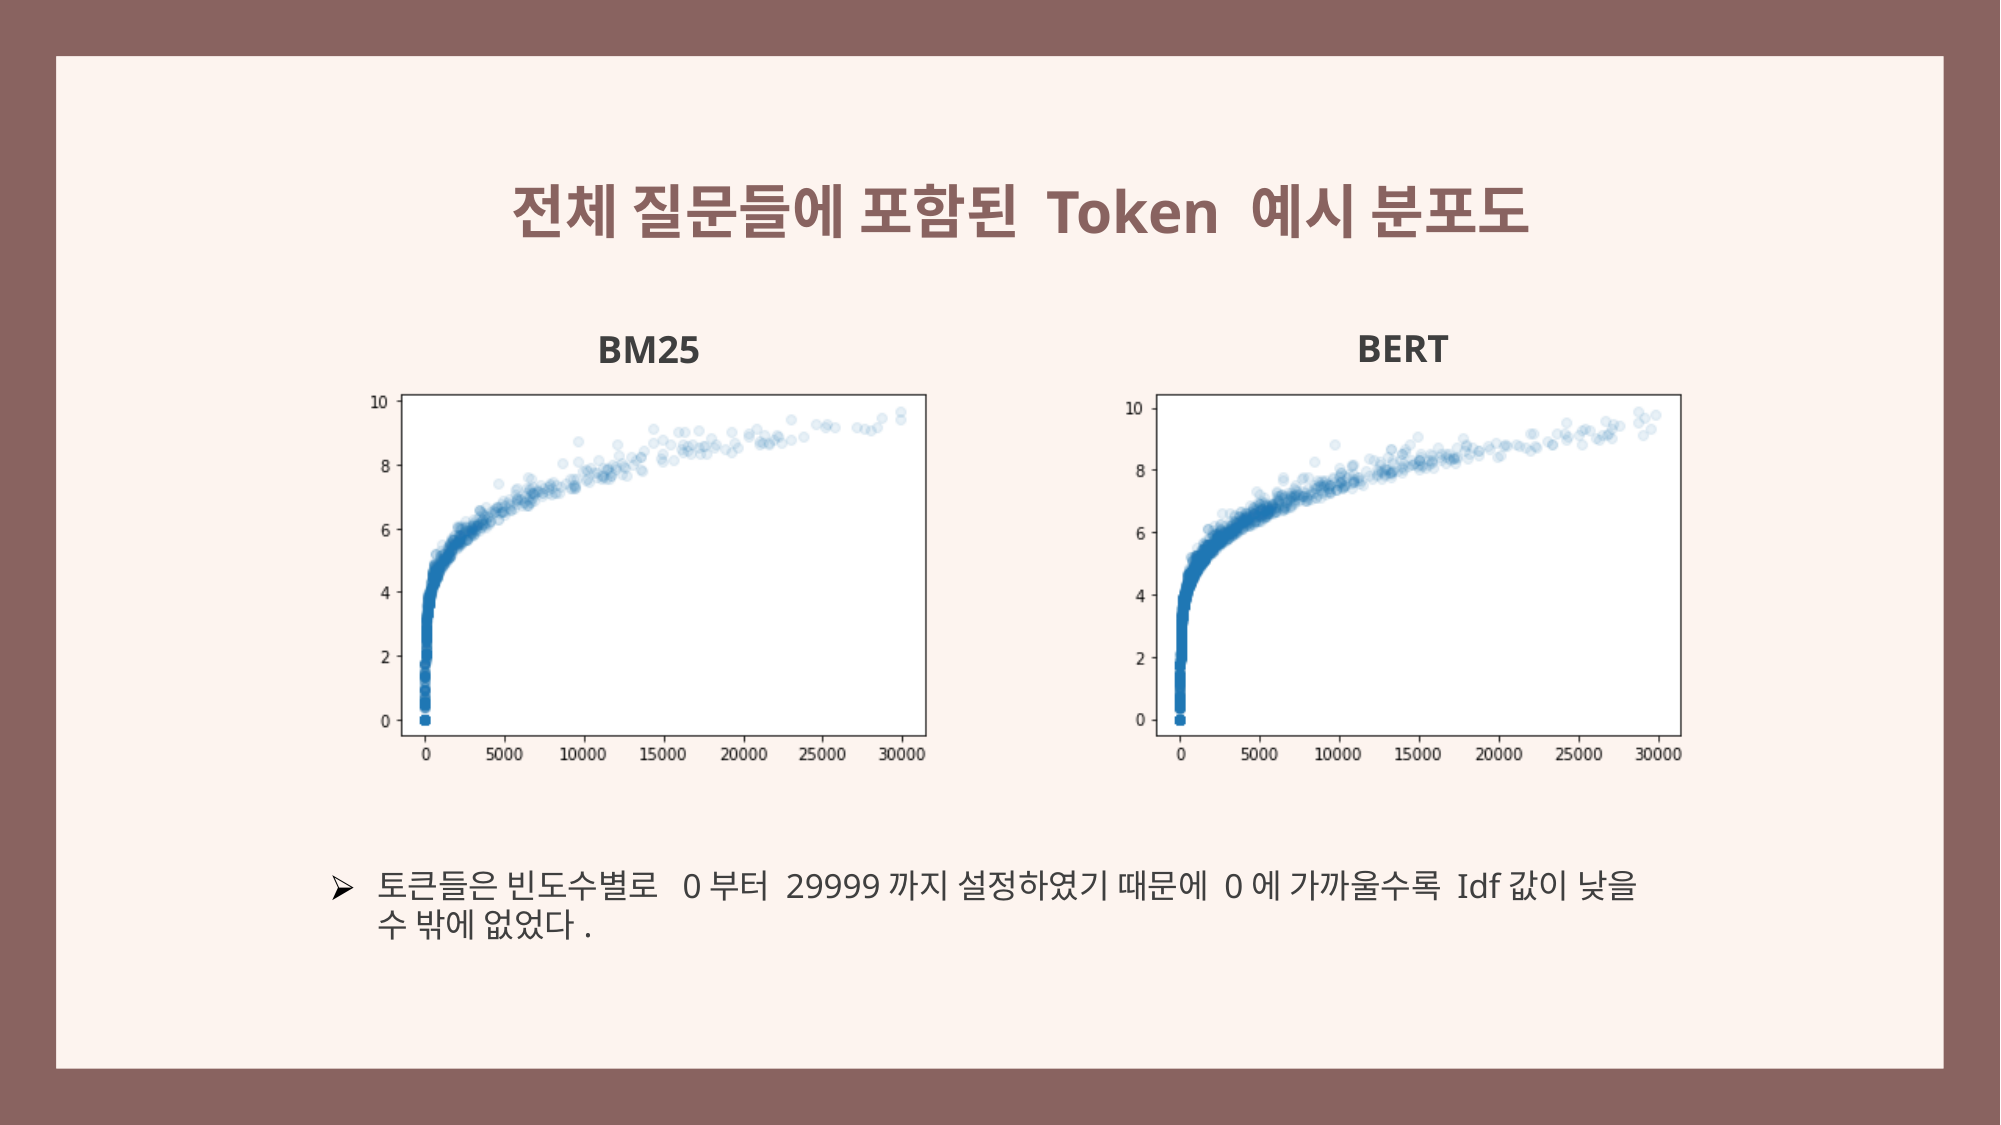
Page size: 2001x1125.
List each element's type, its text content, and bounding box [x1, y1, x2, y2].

text_box [0, 0, 2000, 1125]
text_box BERT [1297, 317, 1509, 378]
text_box BM25 [543, 318, 755, 379]
text_box 토큰들은 빈도수별로 0부터 29999까지 설정하였기 때문에 0에 가까울수록 Idf값이 낮을 수 밖에 없었다. [315, 857, 1685, 953]
picture [1113, 385, 1693, 774]
picture [359, 385, 939, 774]
text_box 전체 질문들에 포함된 Token 예시 분포도 [392, 132, 1651, 233]
